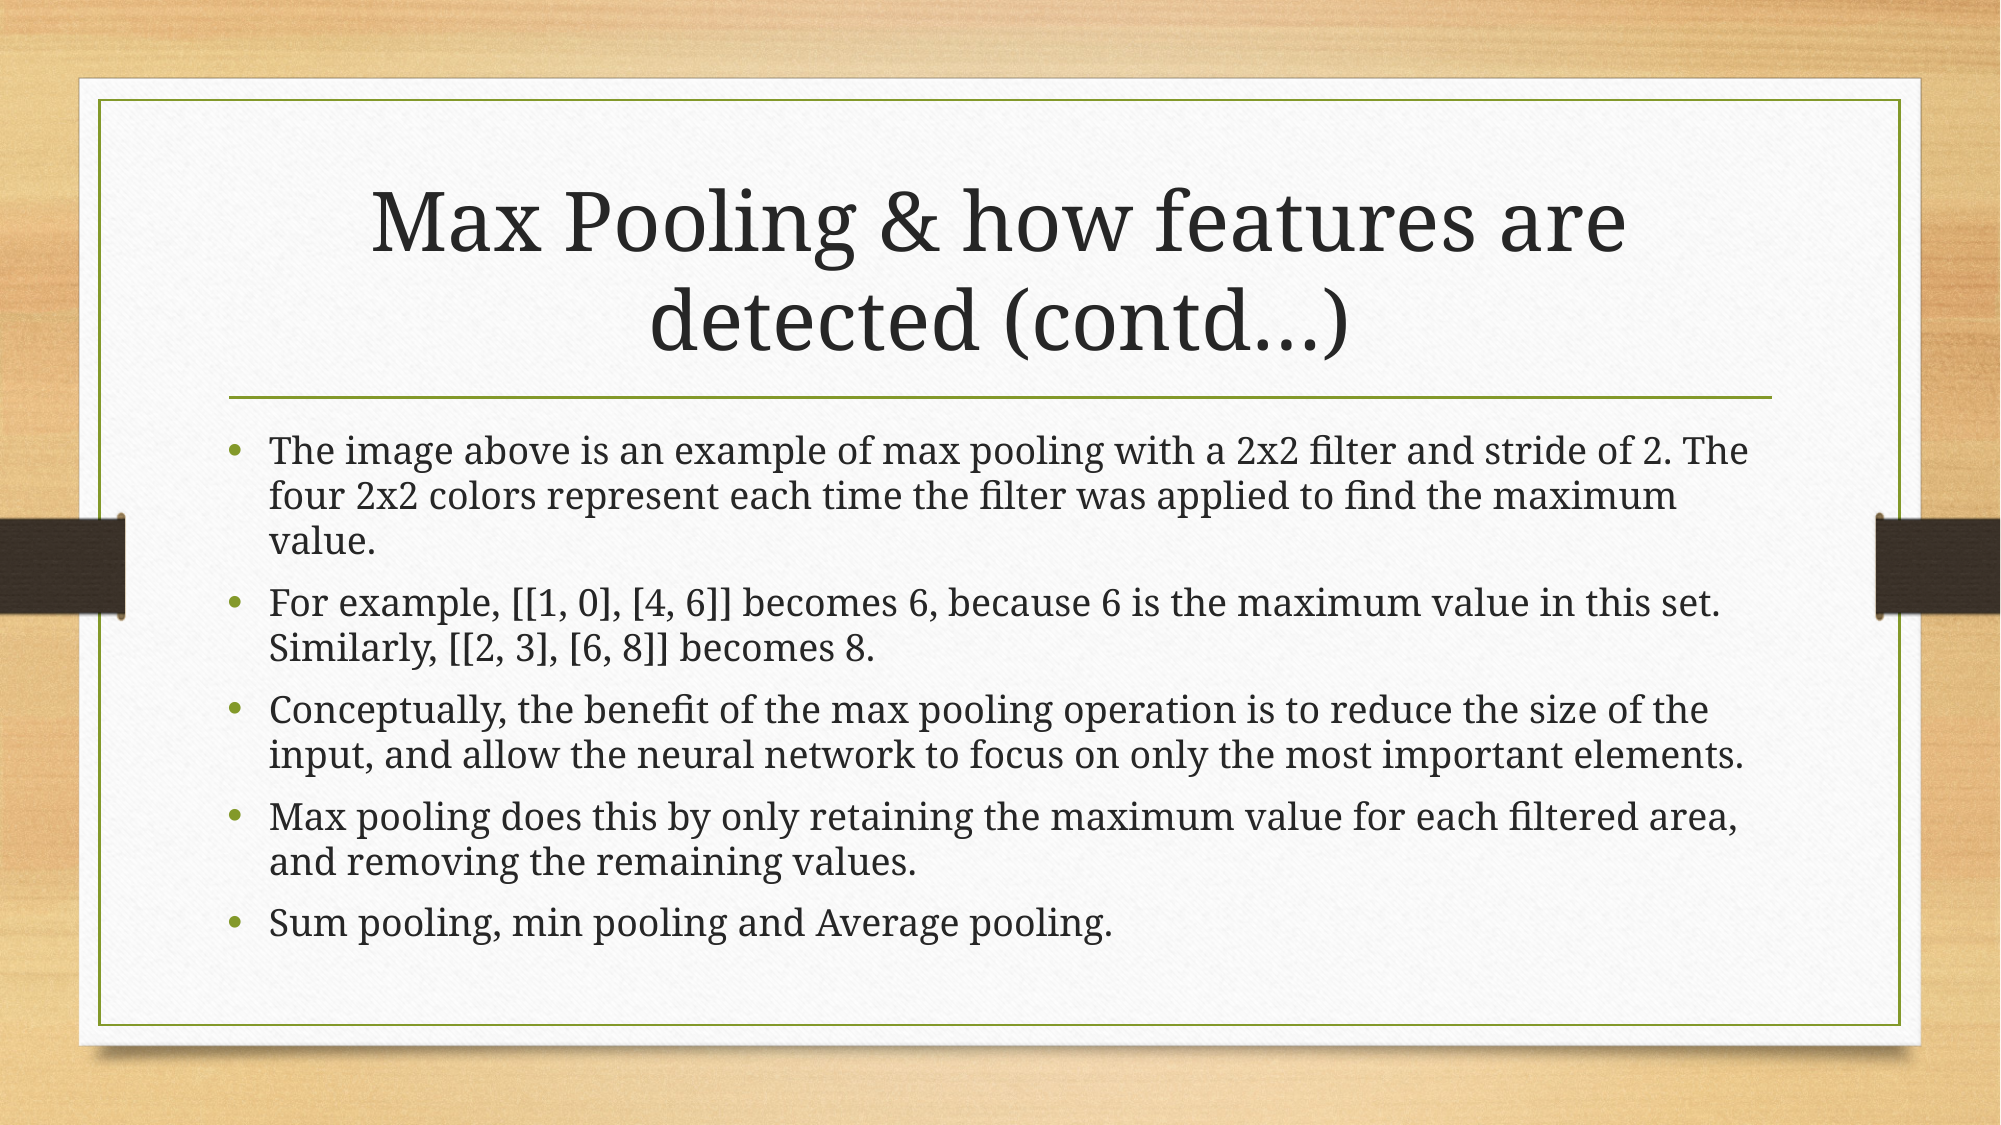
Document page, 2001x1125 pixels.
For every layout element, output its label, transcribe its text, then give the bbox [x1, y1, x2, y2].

title Max Pooling & how features are detected (contd…) [212, 161, 1788, 375]
picture [0, 0, 2001, 1125]
list The image above is an example of max pooling with a 2x2 filter and stride of 2. The four 2x2 colors represent each time the filter was applied to find the maximum value. For example, [[1, 0], [4, 6]] becomes 6, because 6 is the maximum value in this set. Similarly, [[2, 3], [6, 8]] becomes 8. Conceptually, the benefit of the max pooling operation is to reduce the size of the input, and allow the neural network to focus on only the most important elements. Max pooling does this by only retaining the maximum value for each filtered area, and removing the remaining values. Sum pooling, min pooling and Average pooling. [212, 419, 1788, 964]
